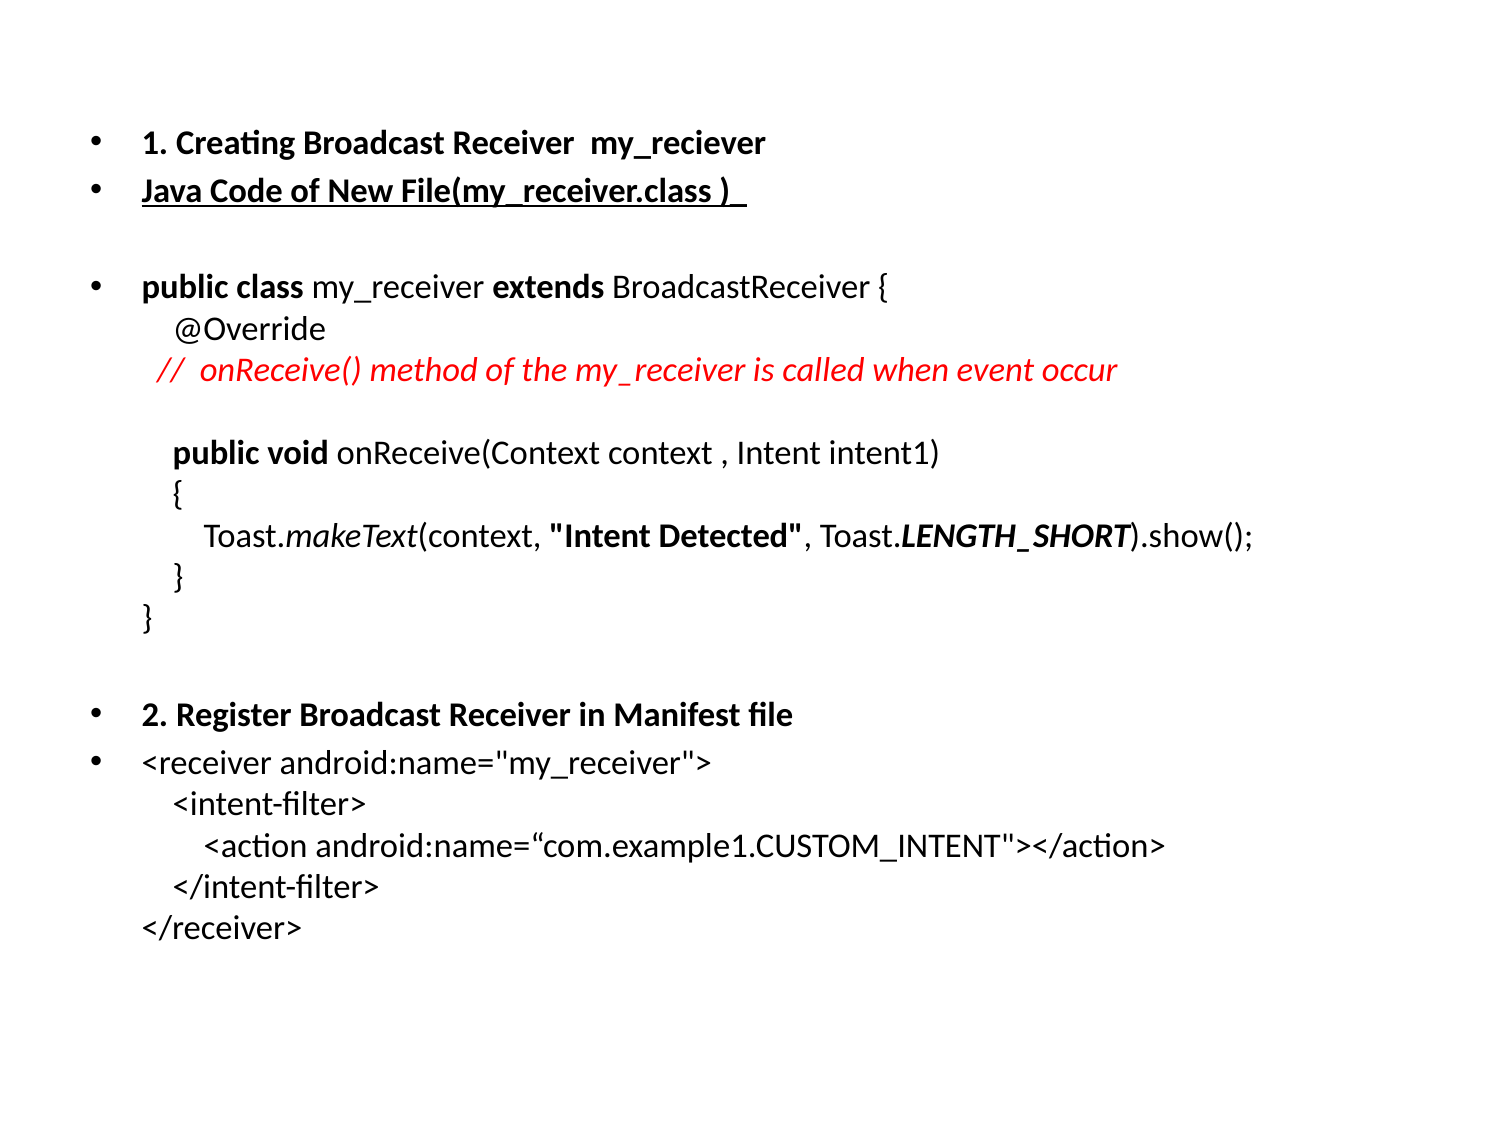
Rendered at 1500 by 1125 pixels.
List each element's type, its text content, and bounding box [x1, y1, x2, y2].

list 1. Creating Broadcast Receiver my_reciever Java Code of New File(my_receiver.class )_ public class my_receiver extends BroadcastReceiver { @Override // onReceive() method of the my_receiver is called when event occur public void onReceive(Context context , Intent intent1) { Toast.makeText(context, "Intent Detected", Toast.LENGTH_SHORT).show(); } } 2. Register Broadcast Receiver in Manifest file <receiver android:name="my_receiver"> <intent-filter> <action android:name=“com.example1.CUSTOM_INTENT"></action> </intent-filter> </receiver> [75, 112, 1425, 1005]
